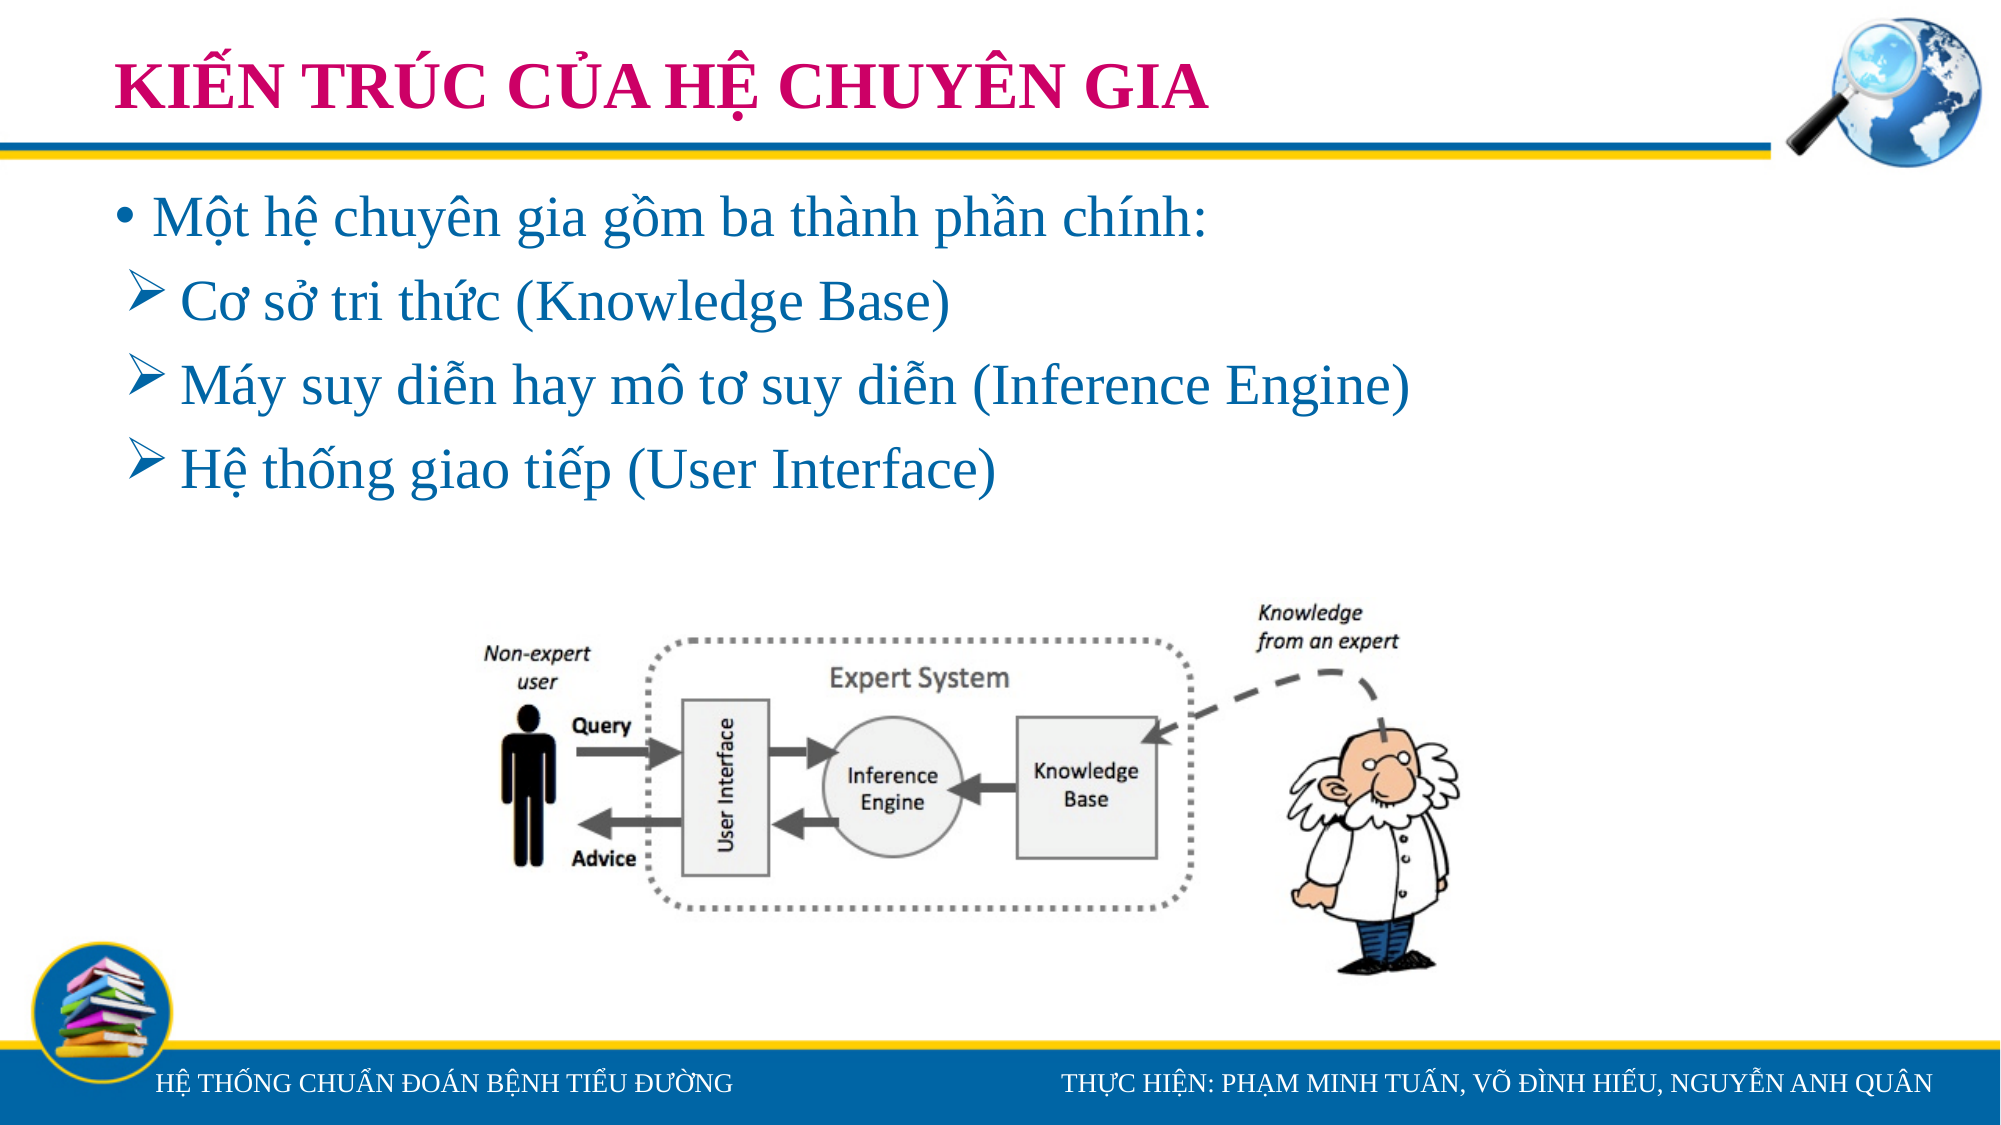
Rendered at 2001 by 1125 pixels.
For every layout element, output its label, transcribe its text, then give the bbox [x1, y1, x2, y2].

title KIẾN TRÚC CỦA HỆ CHUYÊN GIA [99, 32, 1768, 141]
picture [0, 0, 2001, 1125]
list Một hệ chuyên gia gồm ba thành phần chính: Cơ sở tri thức (Knowledge Base) Máy suy diễn hay mô tơ suy diễn (Inference Engine) Hệ thống giao tiếp (User Interface) [99, 178, 1900, 560]
